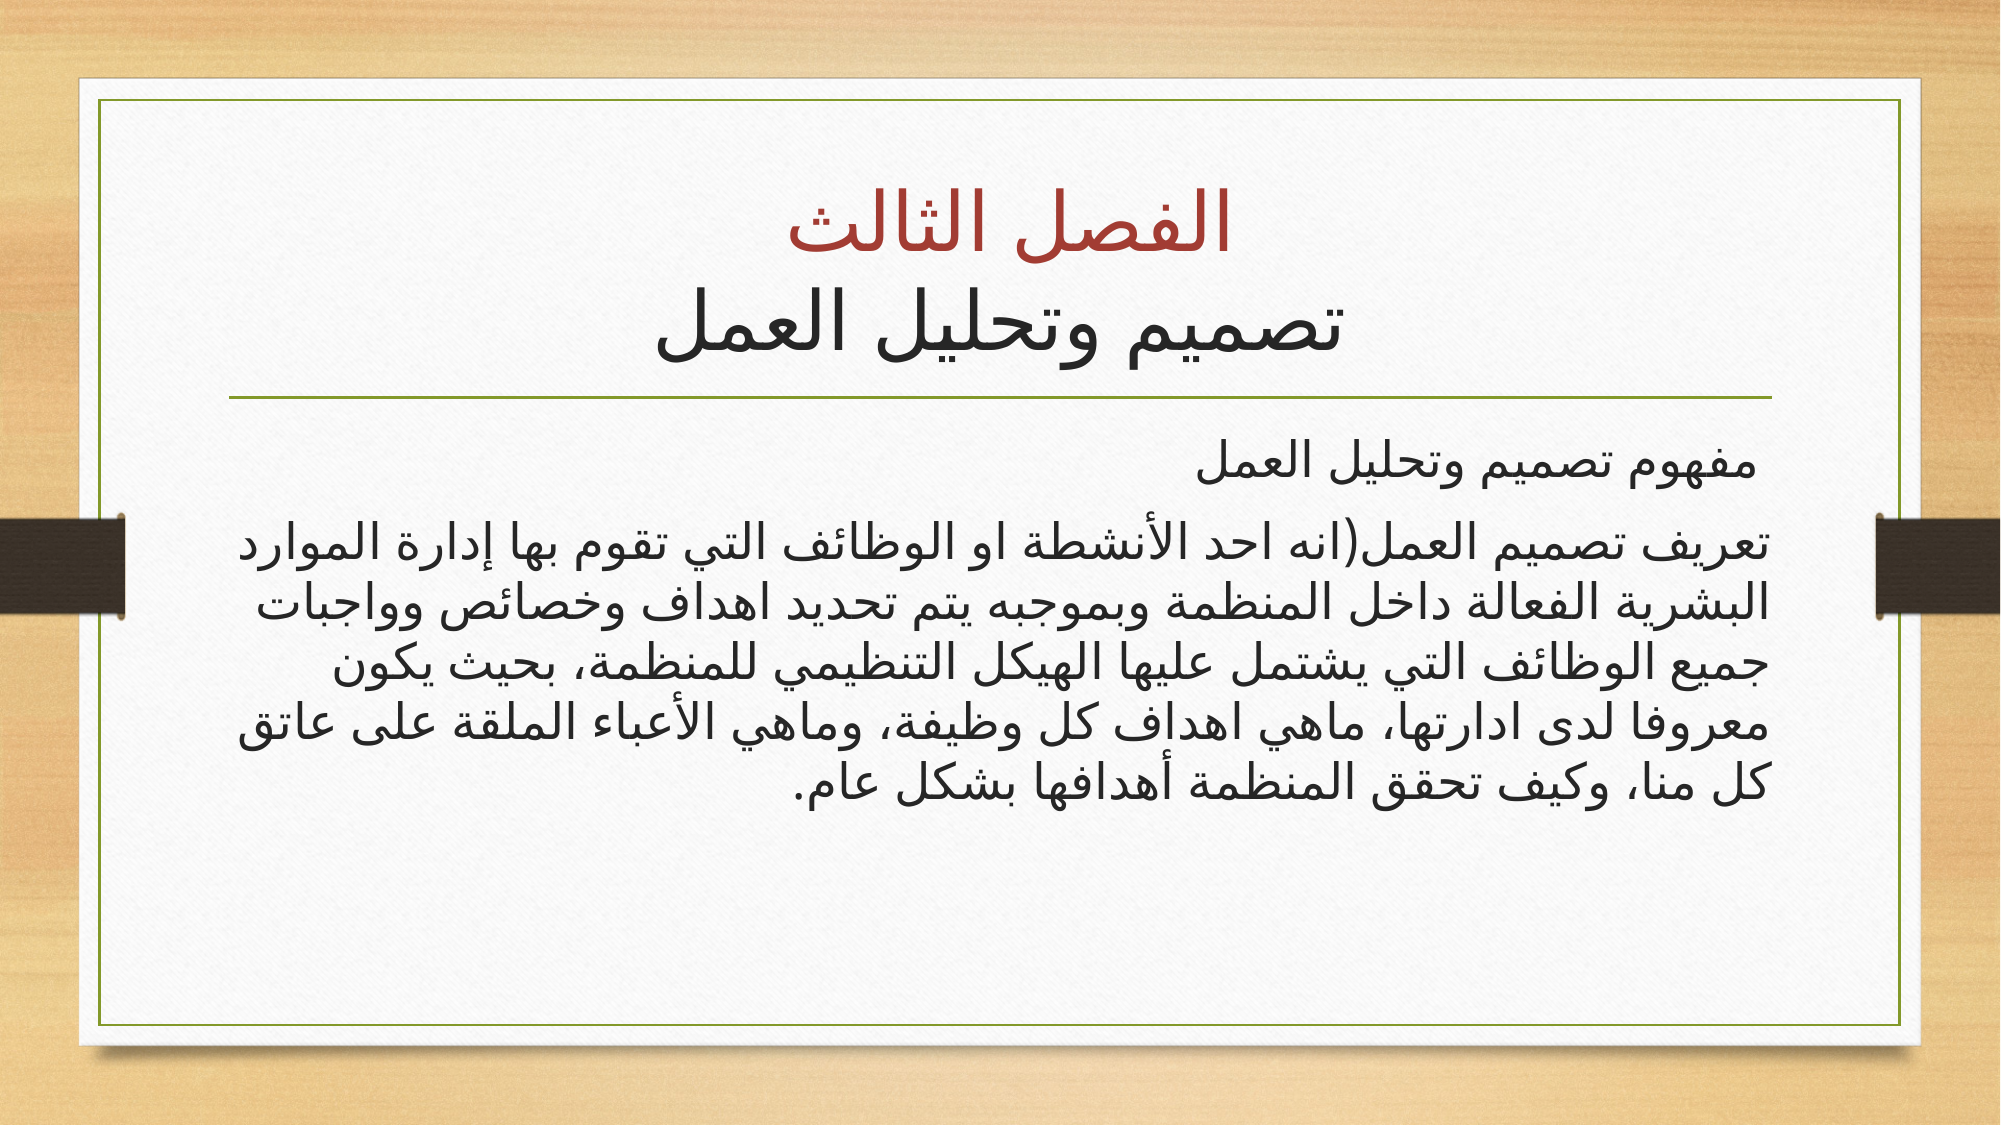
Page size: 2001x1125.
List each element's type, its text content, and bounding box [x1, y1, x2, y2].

title الفصل الثالث تصميم وتحليل العمل [212, 161, 1788, 375]
list مفهوم تصميم وتحليل العمل تعريف تصميم العمل(انه احد الأنشطة او الوظائف التي تقوم بها إدارة الموارد البشرية الفعالة داخل المنظمة وبموجبه يتم تحديد اهداف وخصائص وواجبات جميع الوظائف التي يشتمل عليها الهيكل التنظيمي للمنظمة، بحيث يكون معروفا لدى ادارتها، ماهي اهداف كل وظيفة، وماهي الأعباء الملقة على عاتق كل منا، وكيف تحقق المنظمة أهدافها بشكل عام. [212, 419, 1788, 964]
picture [0, 0, 2001, 1125]
